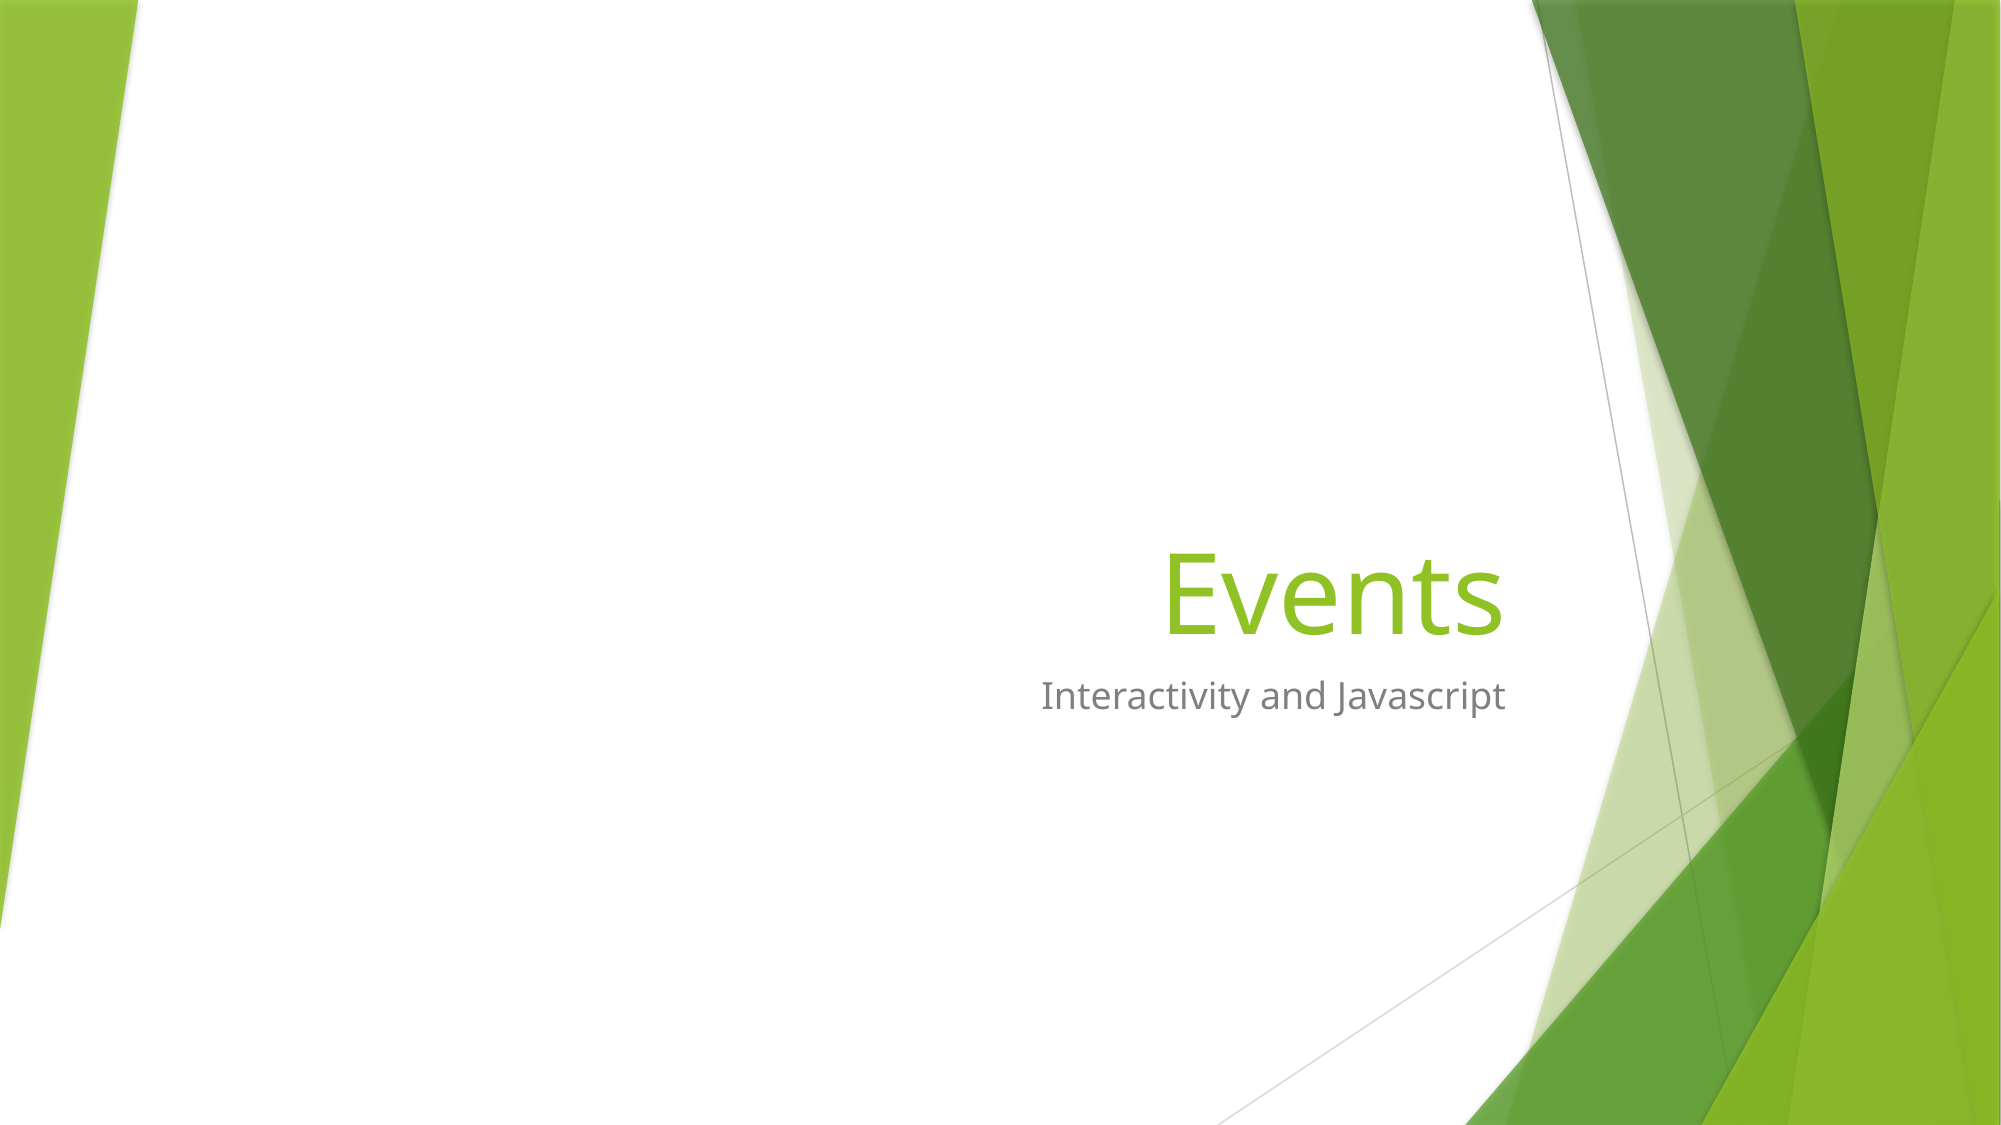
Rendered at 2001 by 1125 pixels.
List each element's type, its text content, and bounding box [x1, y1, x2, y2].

subtitle Interactivity and Javascript [247, 664, 1522, 845]
title Events [247, 394, 1522, 664]
